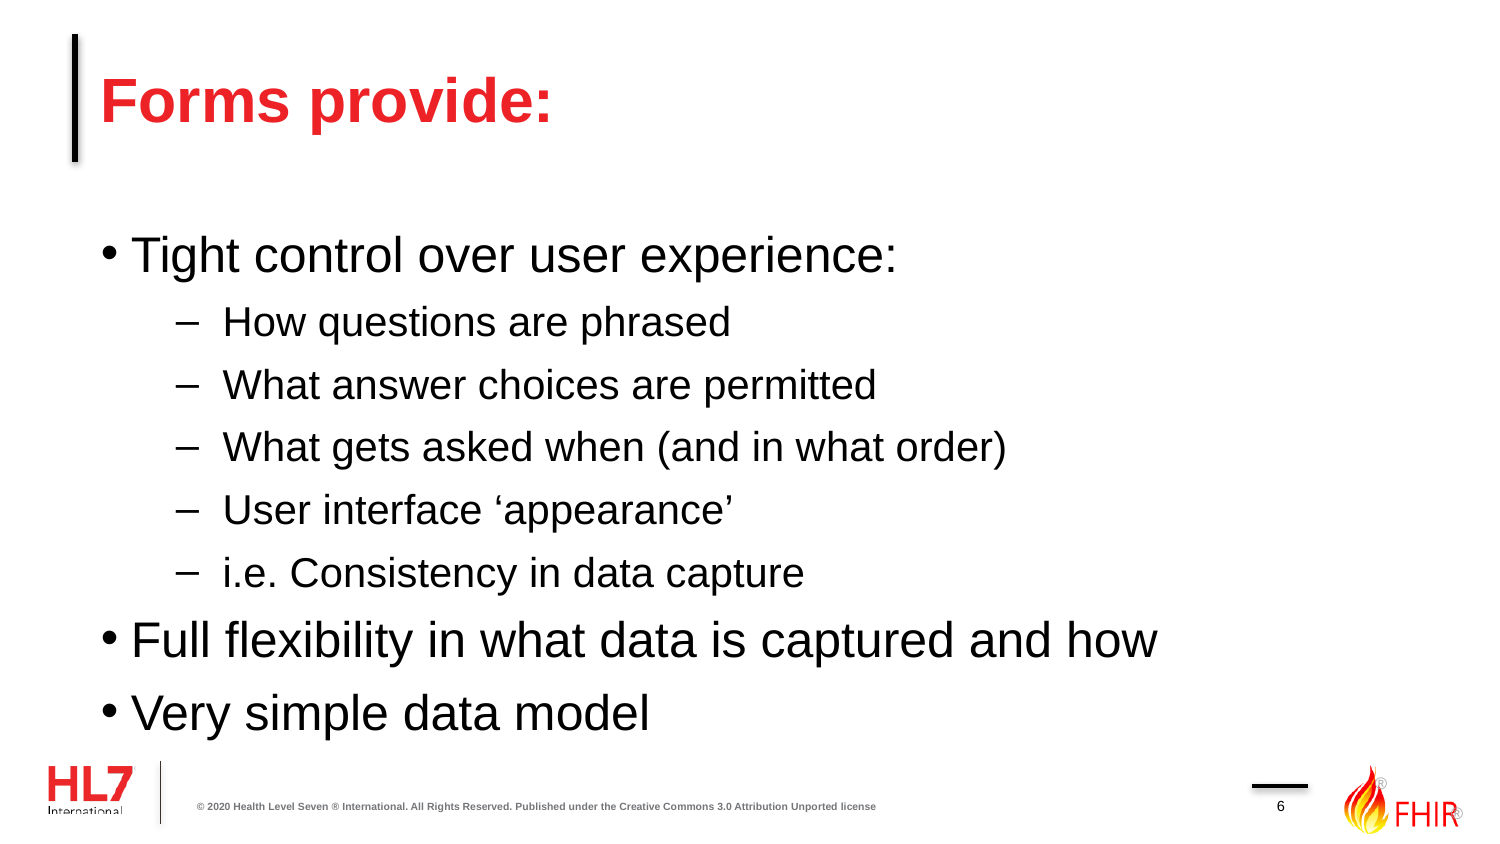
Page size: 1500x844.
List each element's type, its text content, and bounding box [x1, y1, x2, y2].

slide_number 6 [1258, 786, 1304, 814]
list Tight control over user experience: How questions are phrased What answer choices are permitted What gets asked when (and in what order) User interface ‘appearance’ i.e. Consistency in data capture Full flexibility in what data is captured and how Very simple data model [100, 222, 1451, 731]
footer © 2020 Health Level Seven ® International. All Rights Reserved. Published under the Creative Commons 3.0 Attribution Unported license [196, 786, 941, 813]
title Forms provide: [100, 33, 1451, 163]
picture [1339, 760, 1463, 837]
